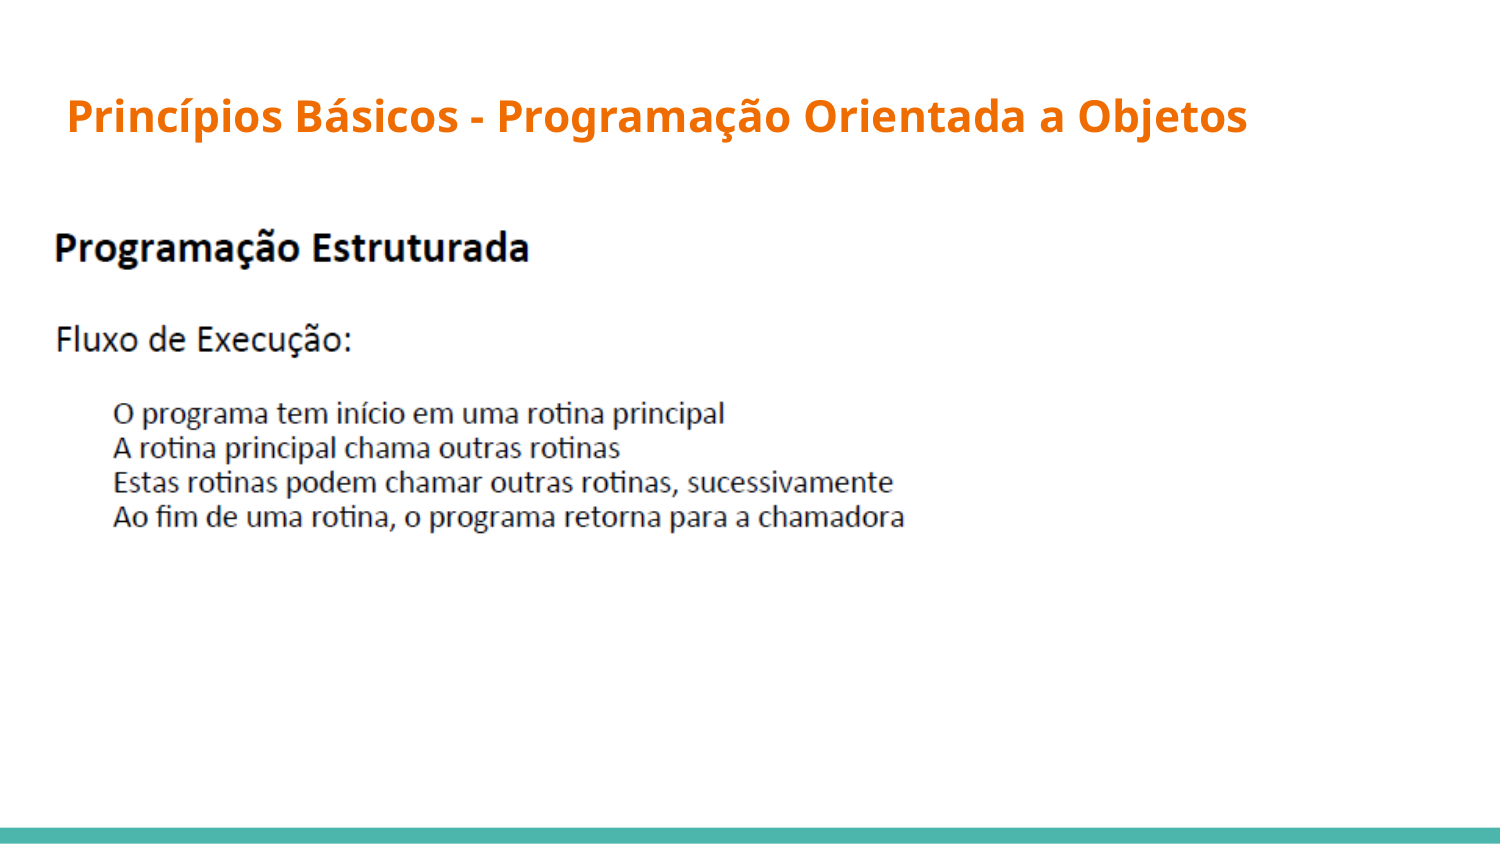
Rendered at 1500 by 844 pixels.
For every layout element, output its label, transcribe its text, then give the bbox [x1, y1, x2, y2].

title Princípios Básicos - Programação Orientada a Objetos [51, 72, 1449, 189]
picture [50, 226, 942, 547]
